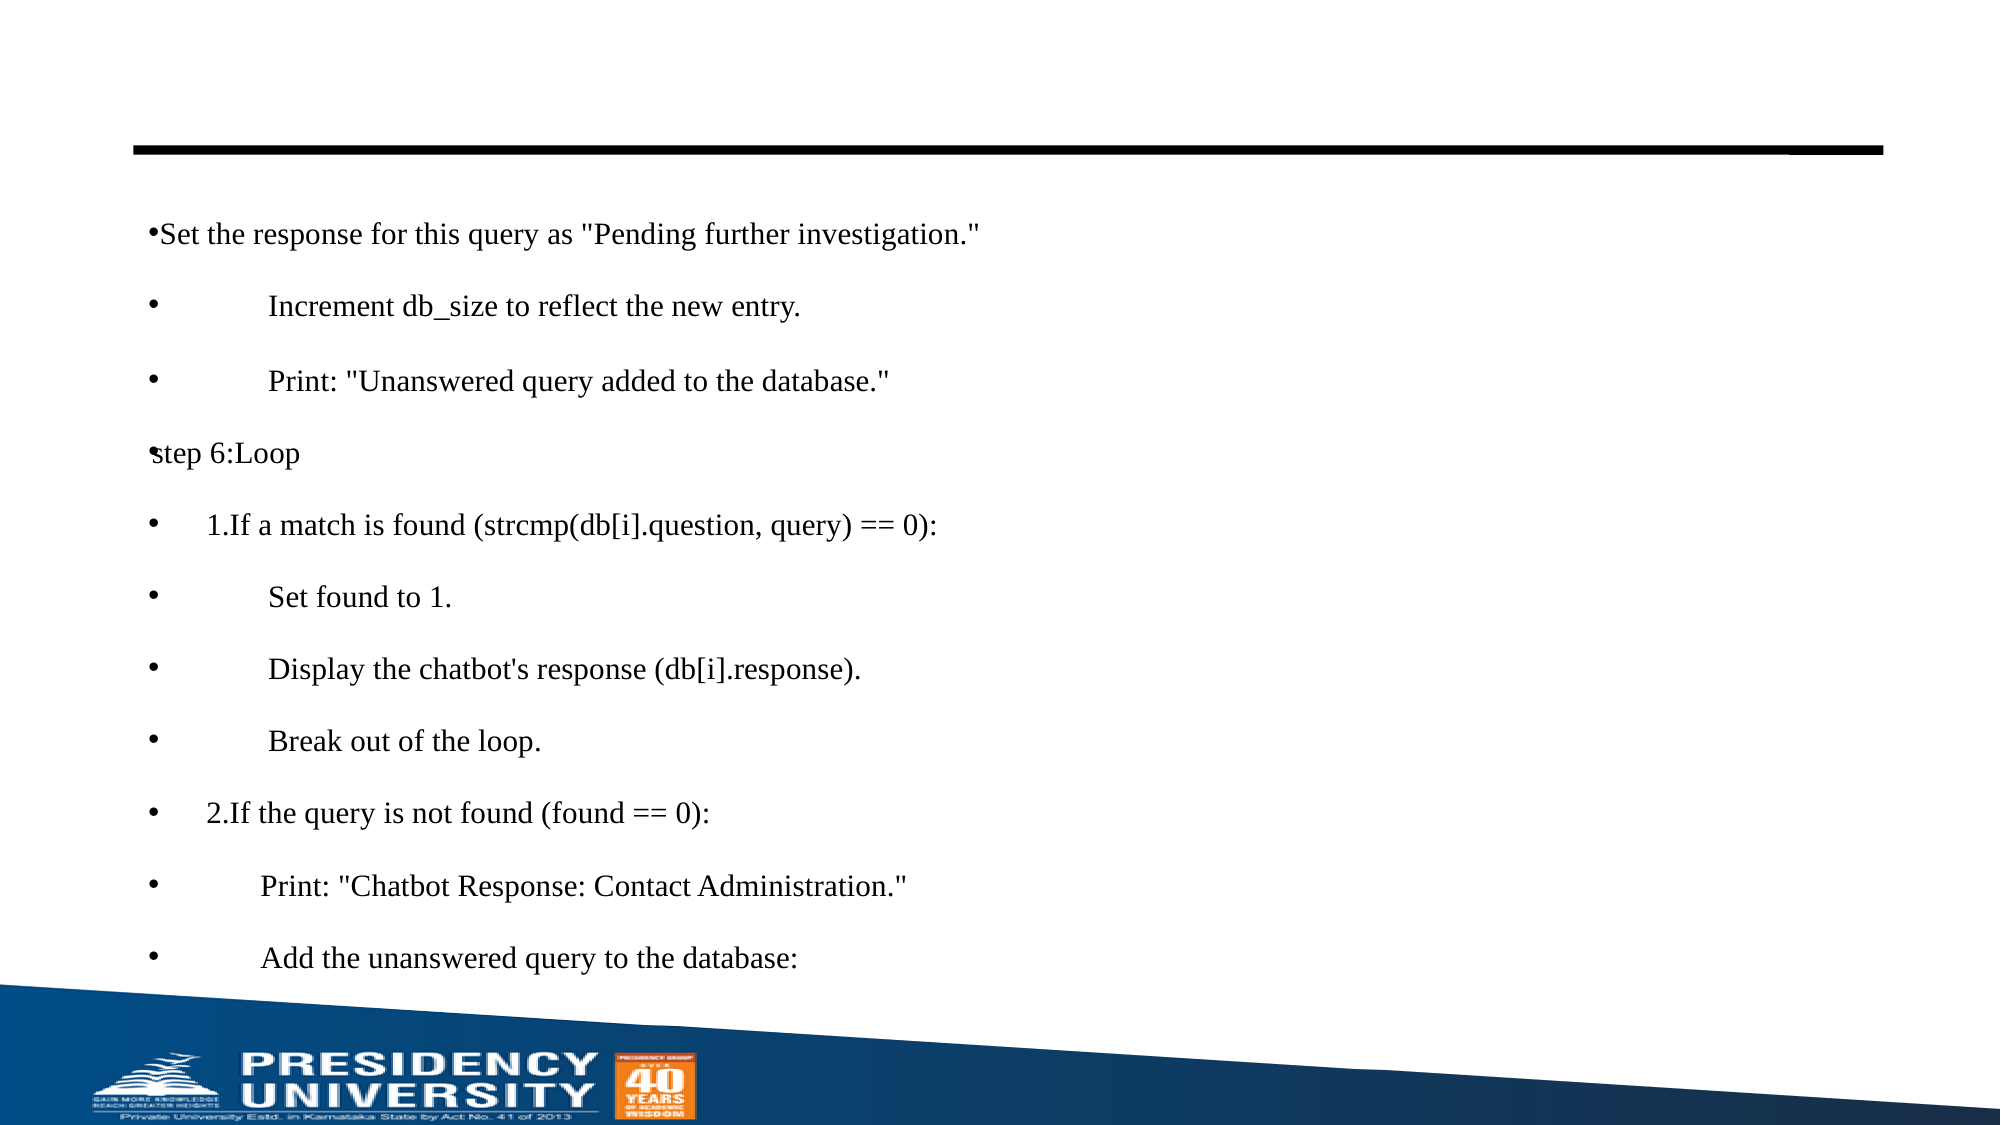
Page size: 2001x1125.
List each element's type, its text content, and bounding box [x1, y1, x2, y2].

list Set the response for this query as "Pending further investigation." Increment db_size to reflect the new entry. Print: "Unanswered query added to the database." step 6:Loop 1.If a match is found (strcmp(db[i].question, query) == 0): Set found to 1. Display the chatbot's response (db[i].response). Break out of the loop. 2.If the query is not found (found == 0): Print: "Chatbot Response: Contact Administration." Add the unanswered query to the database: [133, 187, 1884, 1000]
picture [0, 982, 2000, 1125]
